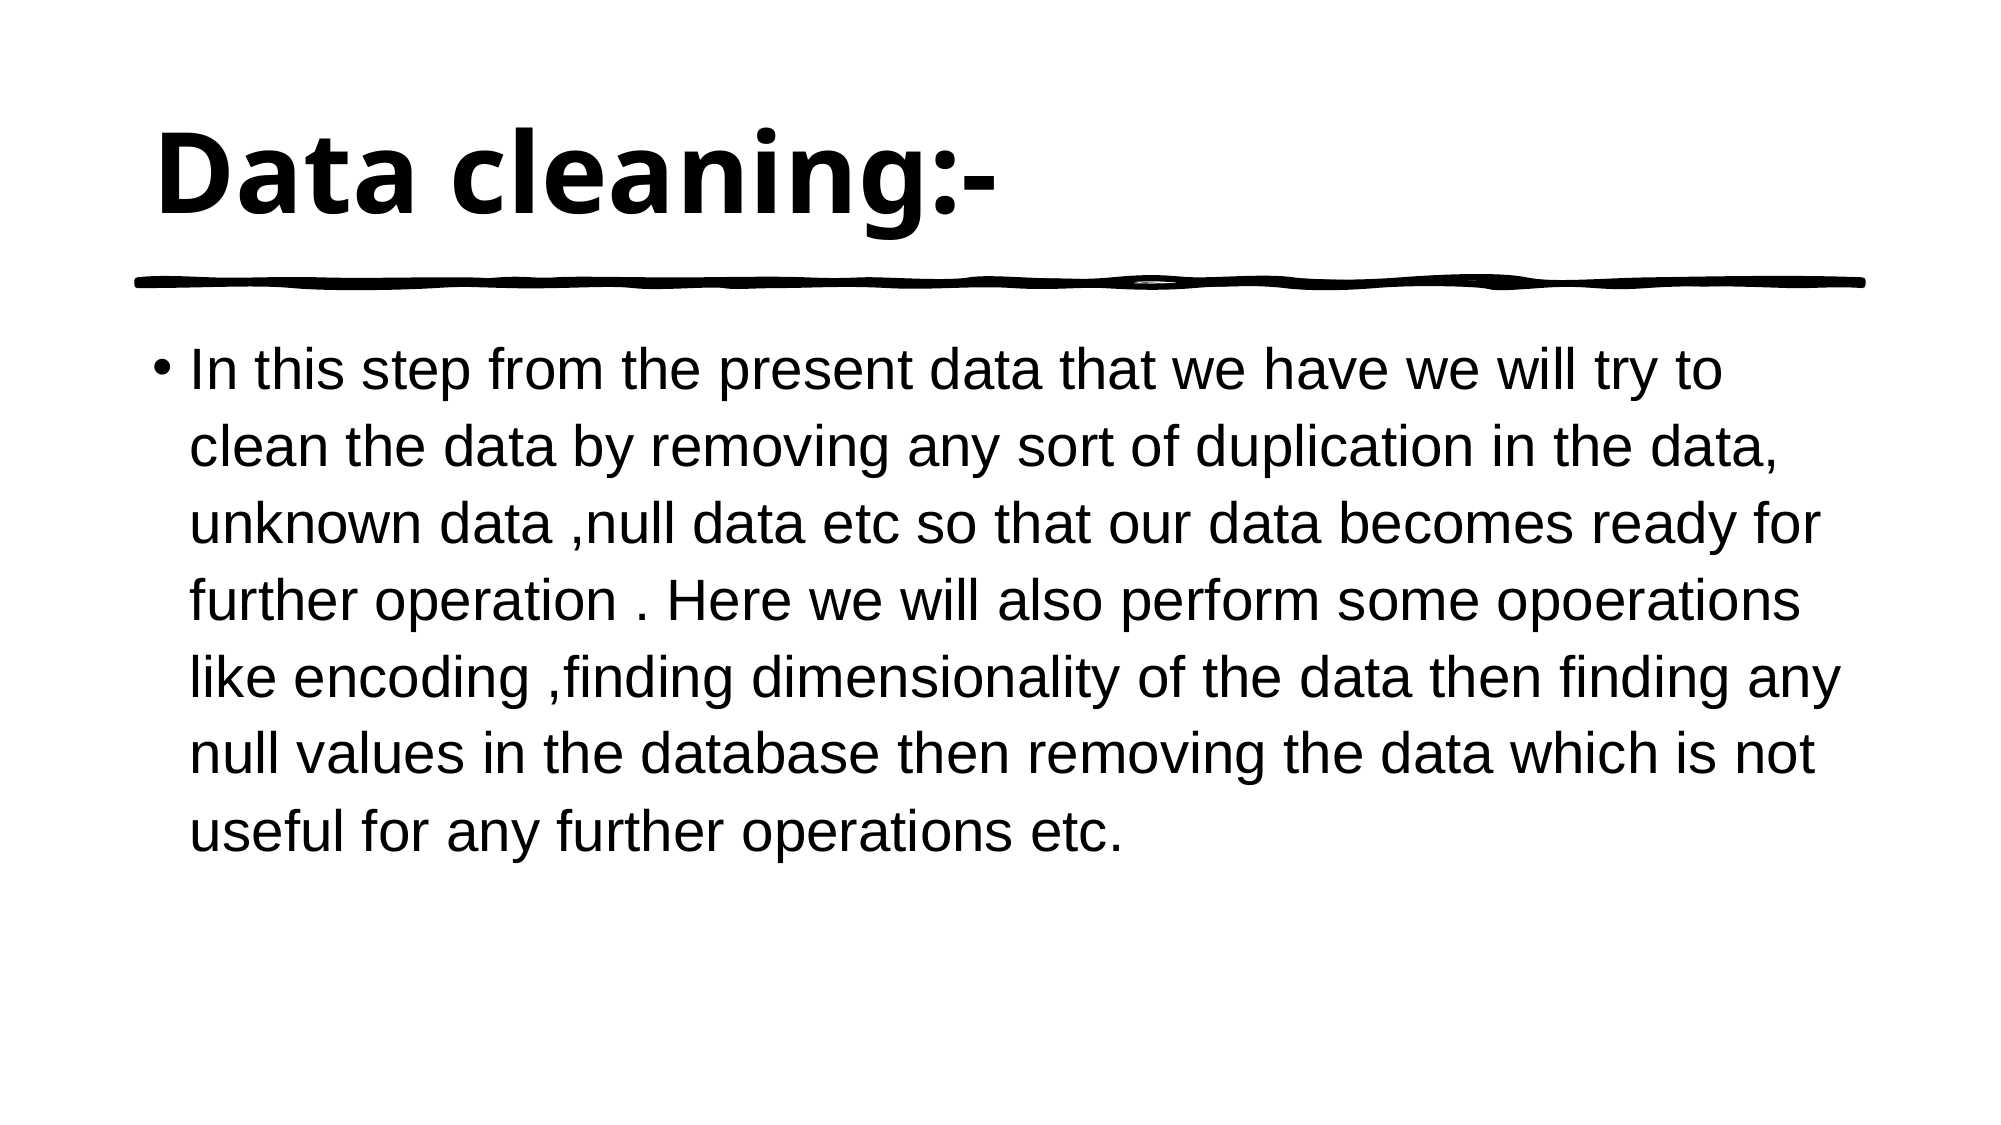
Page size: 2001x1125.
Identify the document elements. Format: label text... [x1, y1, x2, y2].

title Data cleaning:- [137, 59, 1863, 278]
list In this step from the present data that we have we will try to clean the data by removing any sort of duplication in the data, unknown data ,null data etc so that our data becomes ready for further operation . Here we will also perform some opoerations like encoding ,finding dimensionality of the data then finding any null values in the database then removing the data which is not useful for any further operations etc. [137, 316, 1863, 1014]
